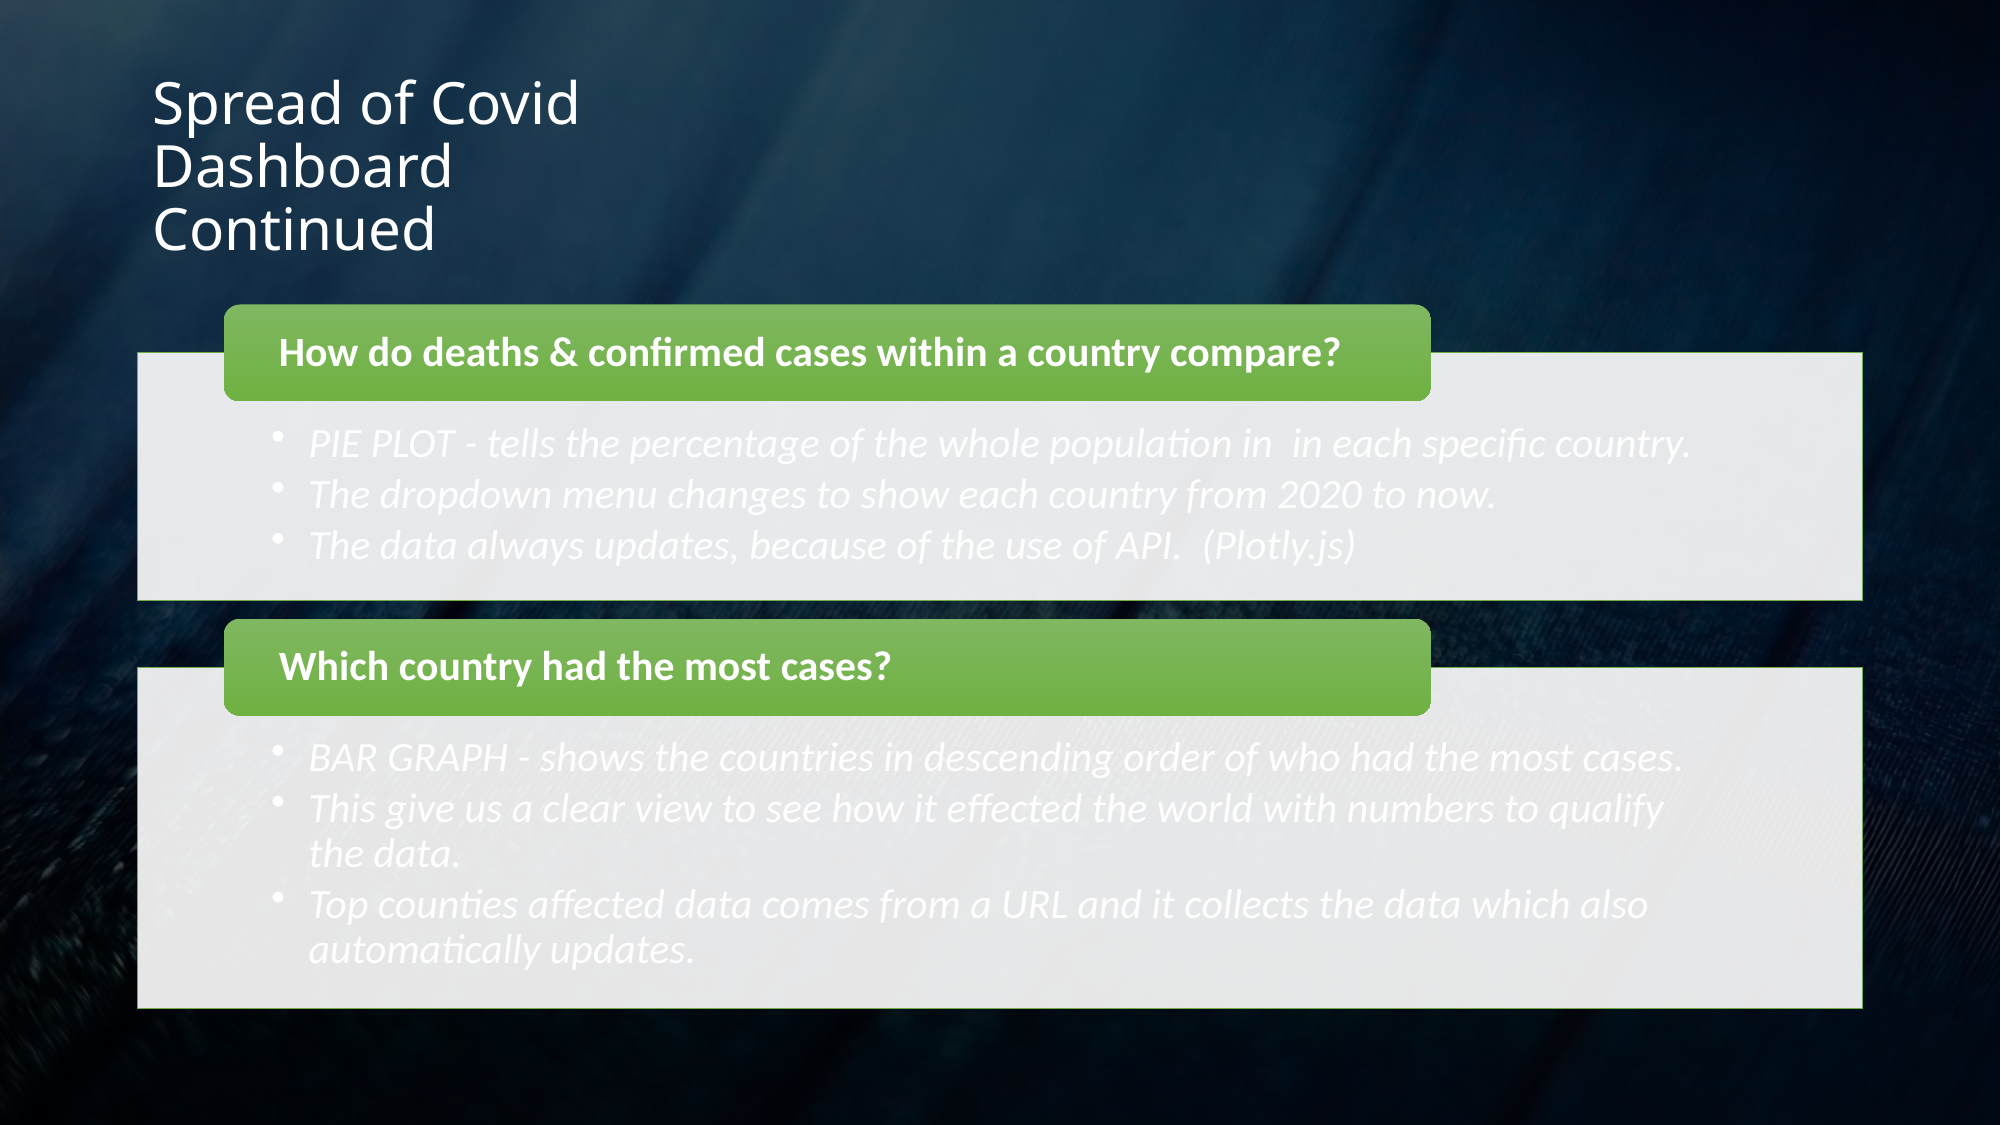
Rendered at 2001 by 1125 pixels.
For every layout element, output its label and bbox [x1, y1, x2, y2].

picture [0, 0, 2000, 1125]
list [137, 299, 1863, 1014]
